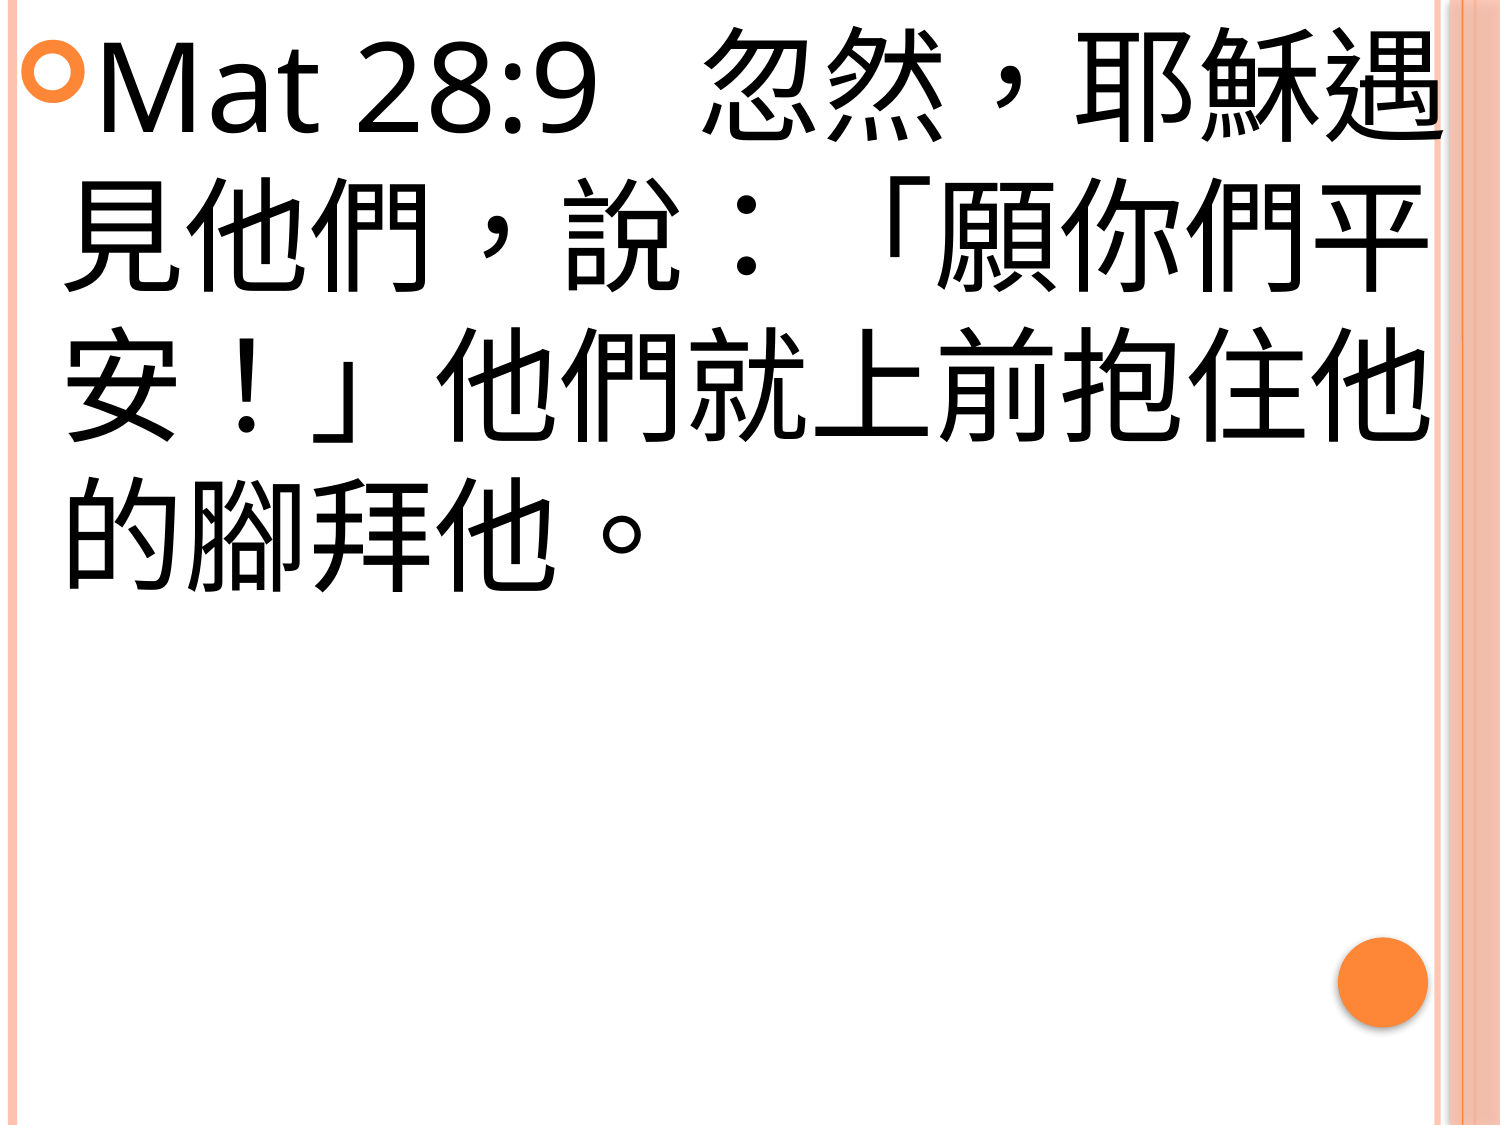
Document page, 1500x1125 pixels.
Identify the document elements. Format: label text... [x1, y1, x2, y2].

list Mat 28:9 忽然，耶穌遇見他們，說：「願你們平安！」他們就上前抱住他的腳拜他。 [0, 0, 1500, 1125]
